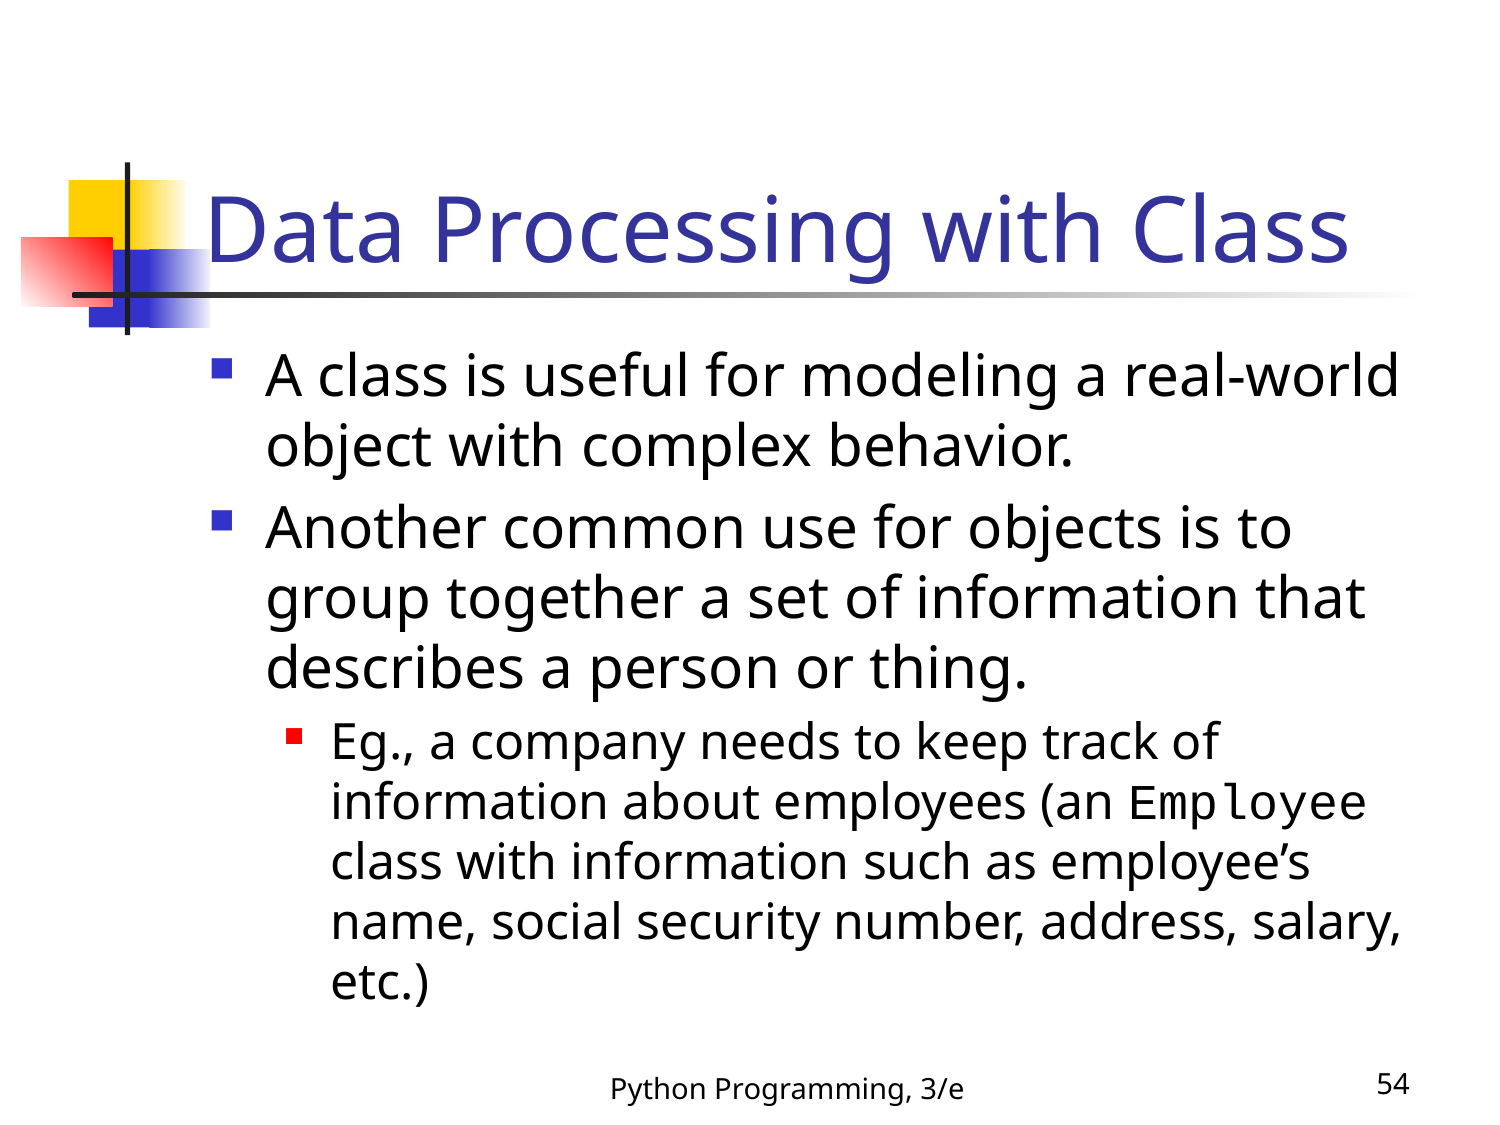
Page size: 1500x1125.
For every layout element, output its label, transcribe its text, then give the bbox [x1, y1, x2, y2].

list A class is useful for modeling a real-world object with complex behavior. Another common use for objects is to group together a set of information that describes a person or thing. Eg., a company needs to keep track of information about employees (an Employee class with information such as employee’s name, social security number, address, salary, etc.) [193, 331, 1469, 1006]
slide_number 54 [1112, 1037, 1426, 1113]
footer Python Programming, 3/e [549, 1037, 1026, 1113]
title Data Processing with Class [188, 101, 1468, 289]
